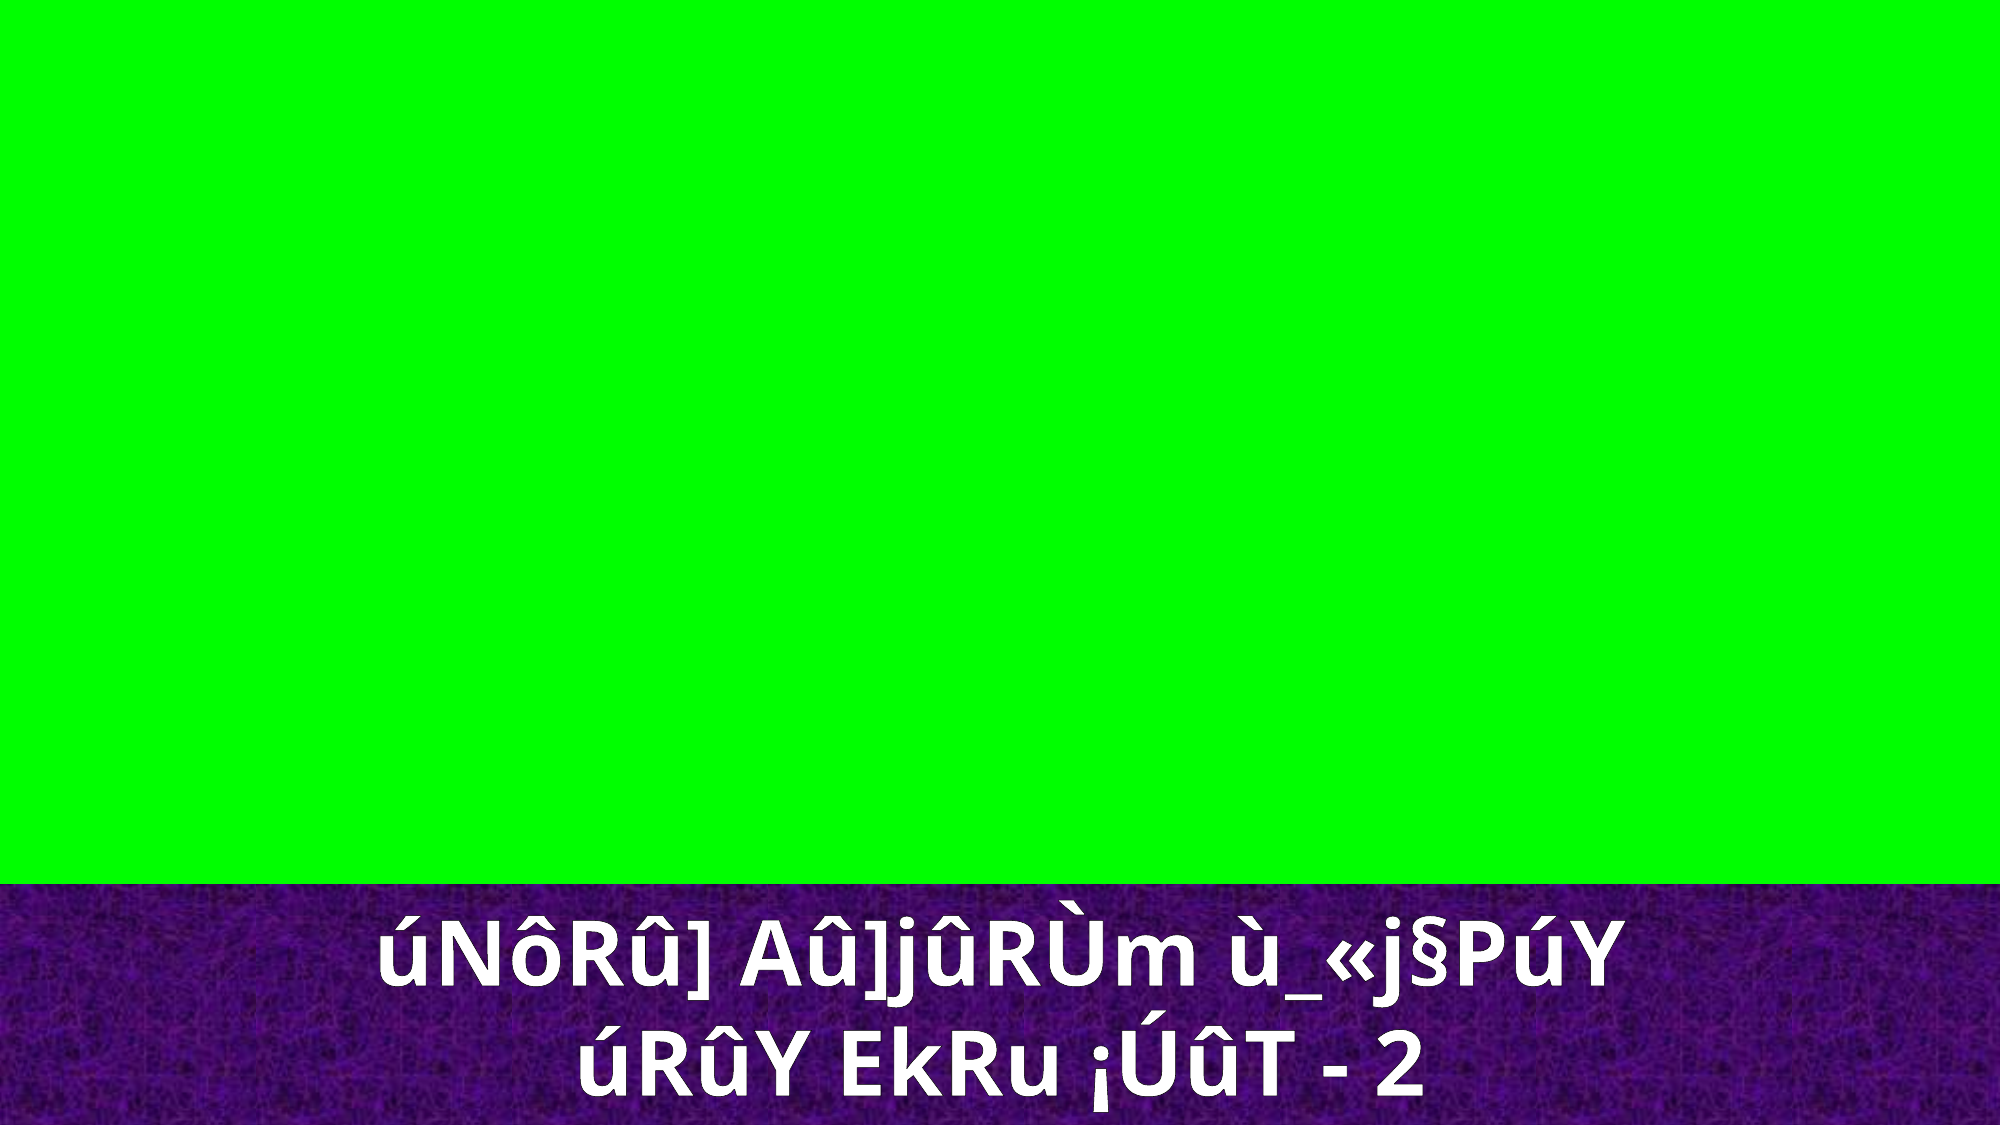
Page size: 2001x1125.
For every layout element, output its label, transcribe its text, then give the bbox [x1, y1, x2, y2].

text_box úNôRû] Aû]jûRÙm ù_«j§PúY úRûY EkRu ¡ÚûT - 2 [0, 886, 2000, 1122]
